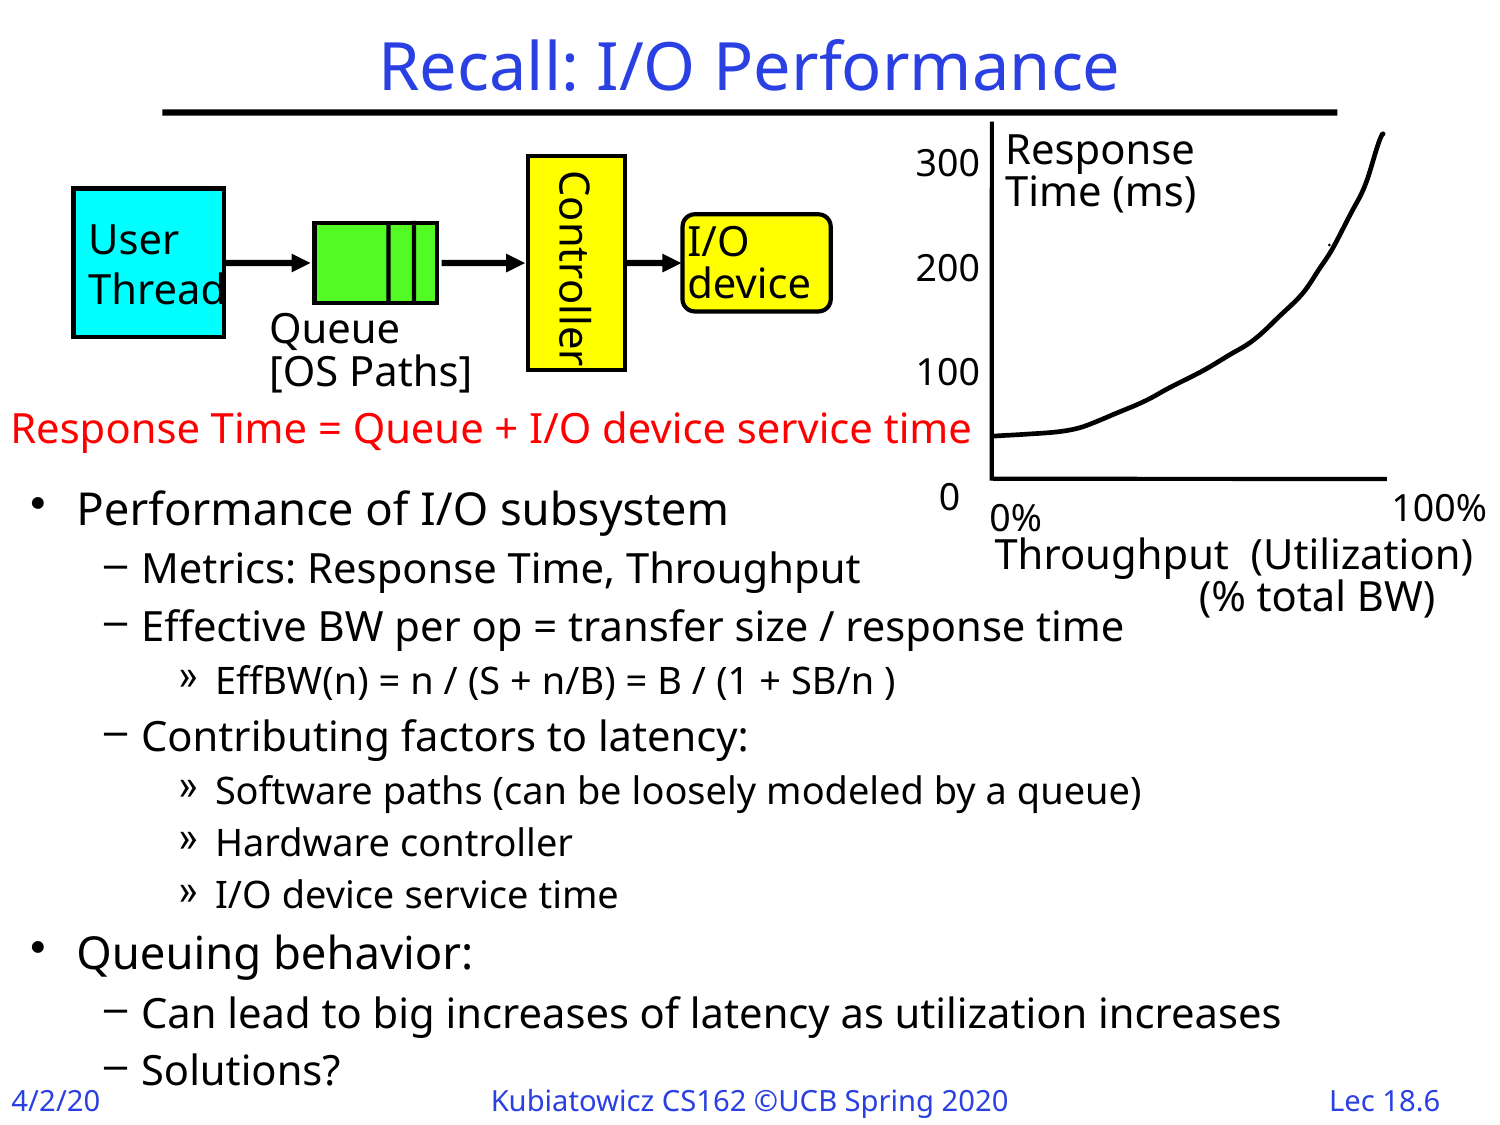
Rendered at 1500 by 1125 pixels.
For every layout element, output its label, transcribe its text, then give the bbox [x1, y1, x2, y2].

title Recall: I/O Performance [162, 24, 1338, 113]
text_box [908, 121, 1493, 627]
list Performance of I/O subsystem Metrics: Response Time, Throughput Effective BW per op = transfer size / response time EffBW(n) = n / (S + n/B) = B / (1 + SB/n ) Contributing factors to latency: Software paths (can be loosely modeled by a queue) Hardware controller I/O device service time Queuing behavior: Can lead to big increases of latency as utilization increases Solutions? [15, 479, 1466, 1108]
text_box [0, 155, 903, 459]
